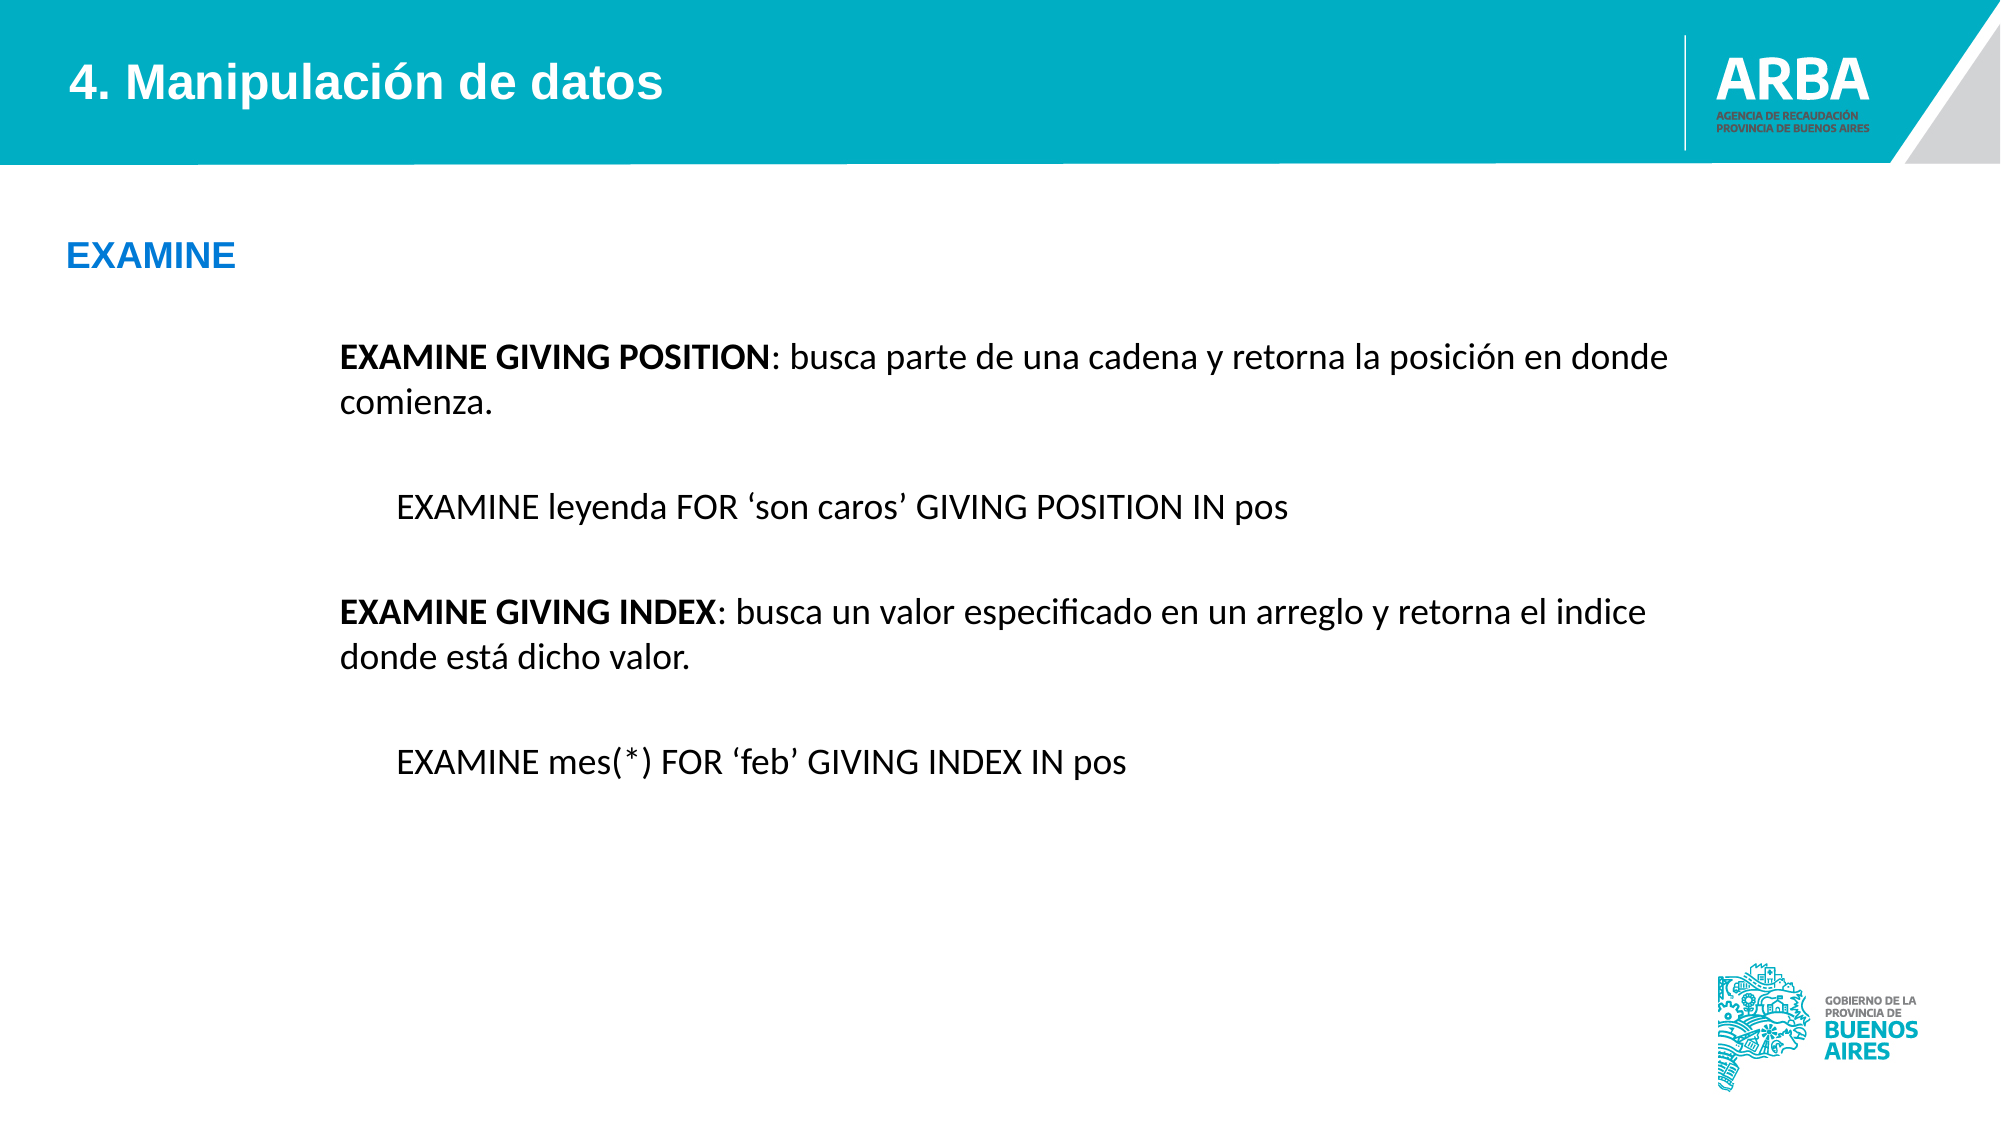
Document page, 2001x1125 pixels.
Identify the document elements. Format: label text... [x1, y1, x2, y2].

text_box 4. Manipulación de datos [55, 42, 1393, 118]
picture [0, 0, 2001, 1125]
text_box EXAMINE [51, 223, 979, 284]
list EXAMINE GIVING POSITION: busca parte de una cadena y retorna la posición en donde comienza. EXAMINE leyenda FOR ‘son caros’ GIVING POSITION IN pos EXAMINE GIVING INDEX: busca un valor especificado en un arreglo y retorna el indice donde está dicho valor. EXAMINE mes(*) FOR ‘feb’ GIVING INDEX IN pos [324, 324, 1686, 1083]
